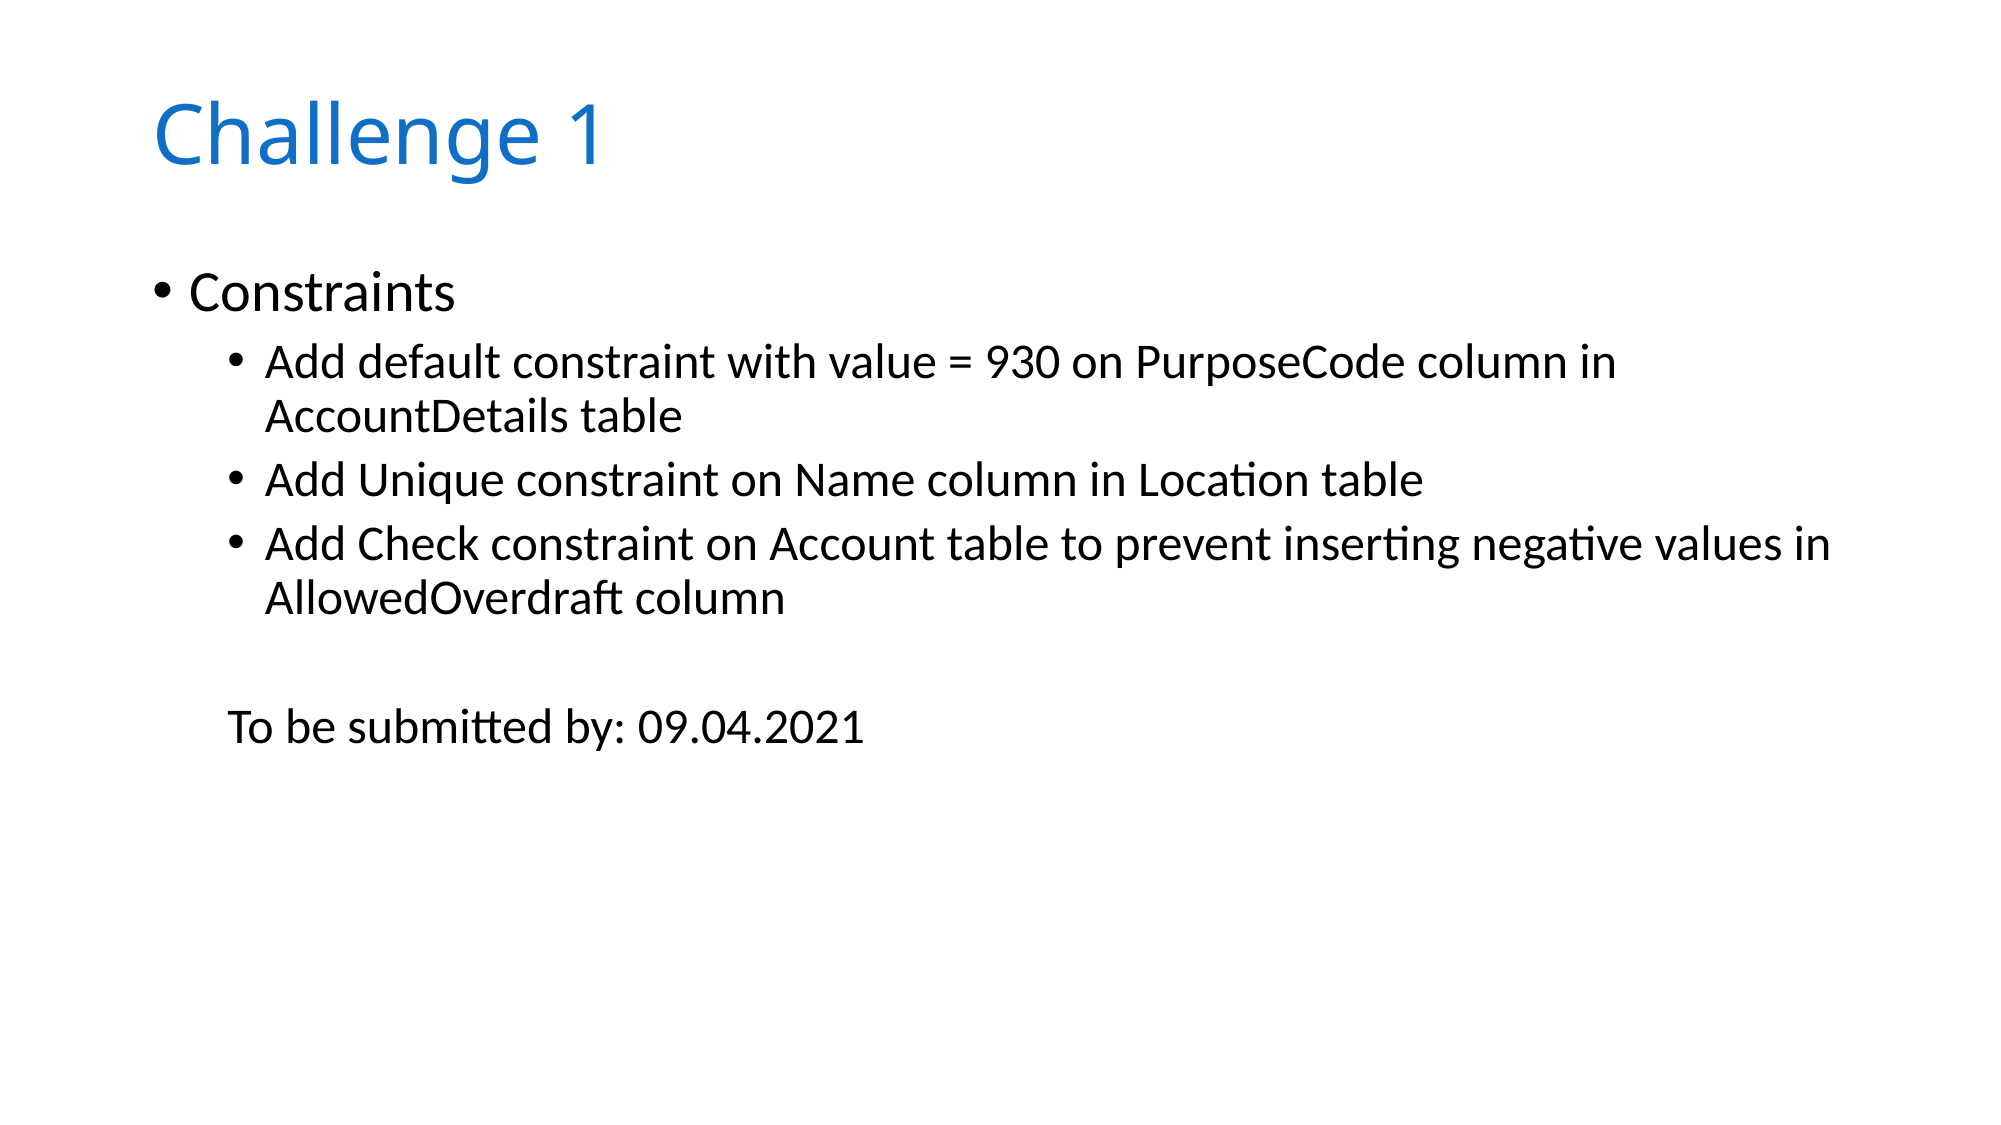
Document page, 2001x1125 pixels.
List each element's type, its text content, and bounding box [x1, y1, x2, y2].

list Constraints Add default constraint with value = 930 on PurposeCode column in AccountDetails table Add Unique constraint on Name column in Location table Add Check constraint on Account table to prevent inserting negative values in AllowedOverdraft column To be submitted by: 09.04.2021 [137, 254, 1863, 1014]
title Challenge 1 [137, 59, 1863, 217]
